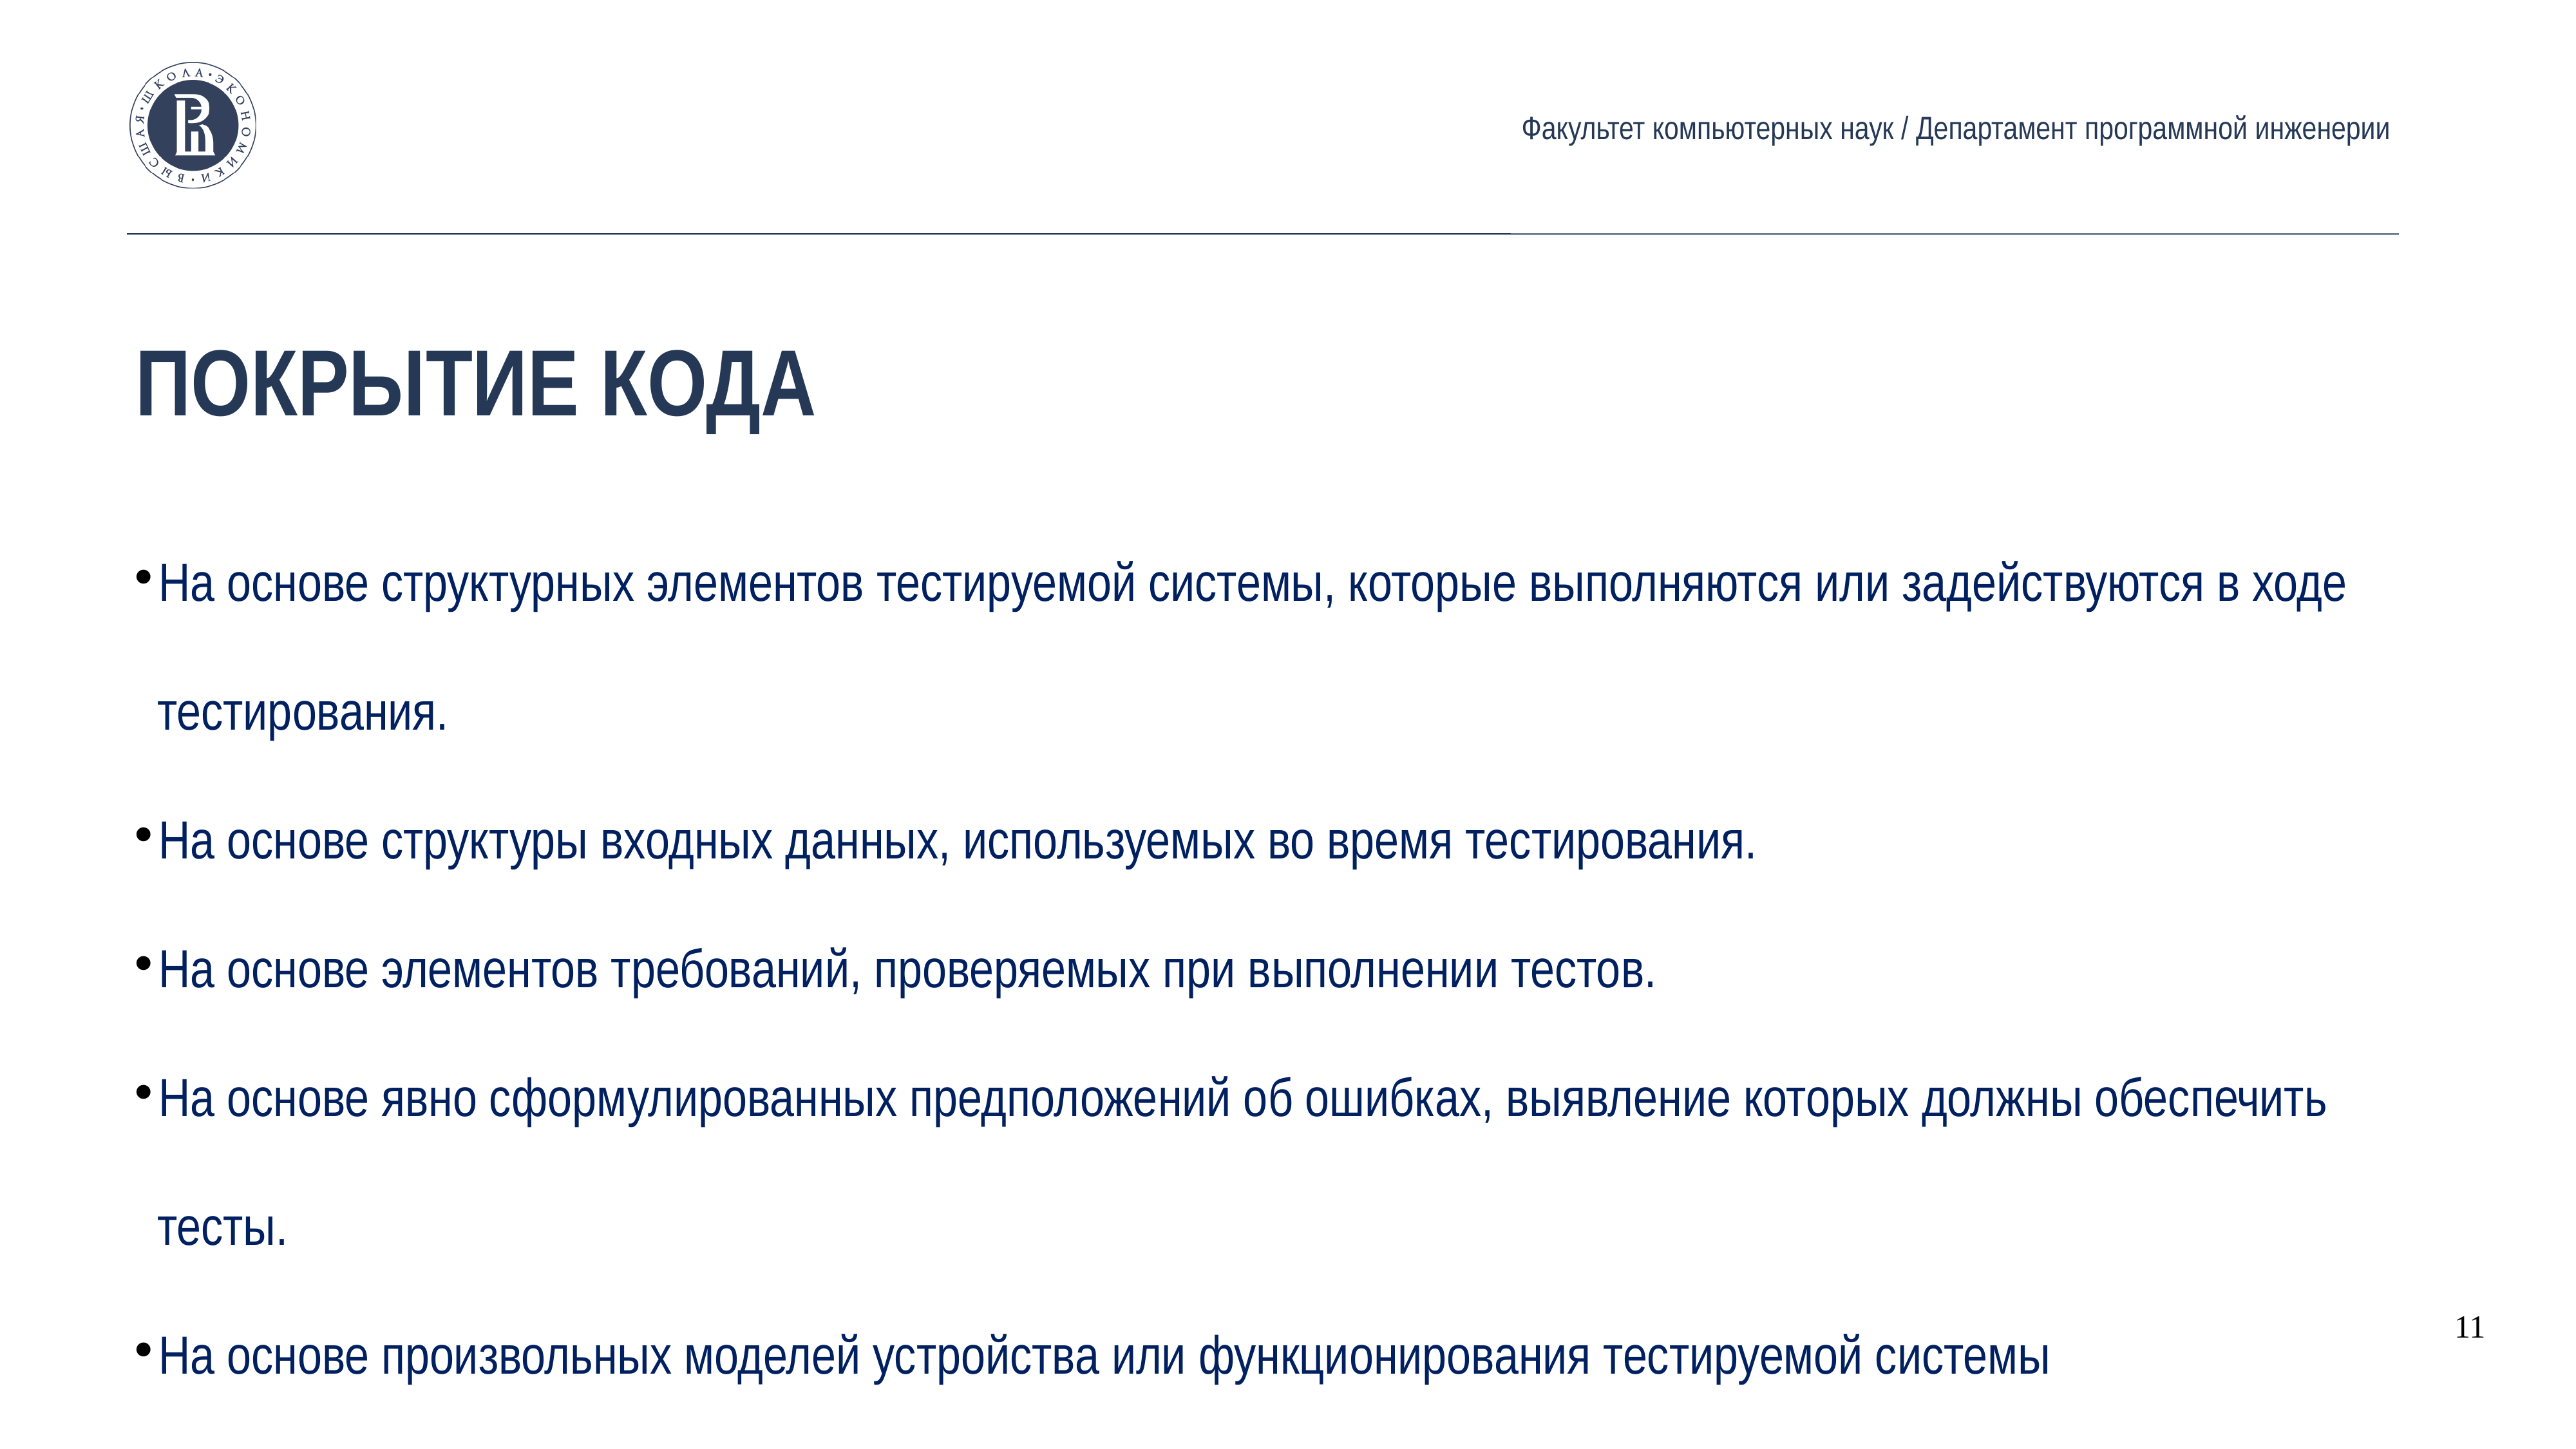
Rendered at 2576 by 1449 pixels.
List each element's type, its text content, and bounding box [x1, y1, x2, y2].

text_box На основе структурных элементов тестируемой системы, которые выполняются или задействуются в ходе тестирования. На основе структуры входных данных, используемых во время тестирования. На основе элементов требований, проверяемых при выполнении тестов. На основе явно сформулированных предположений об ошибках, выявление которых должны обеспечить тесты. На основе произвольных моделей устройства или функционирования тестируемой системы [127, 475, 2399, 1364]
picture [129, 61, 257, 189]
text_box Покрытие кода [128, 314, 2391, 475]
text_box Факультет компьютерных наук / Департамент программной инженерии [1198, 100, 2399, 154]
text_box <номер> [2445, 1301, 2576, 1347]
